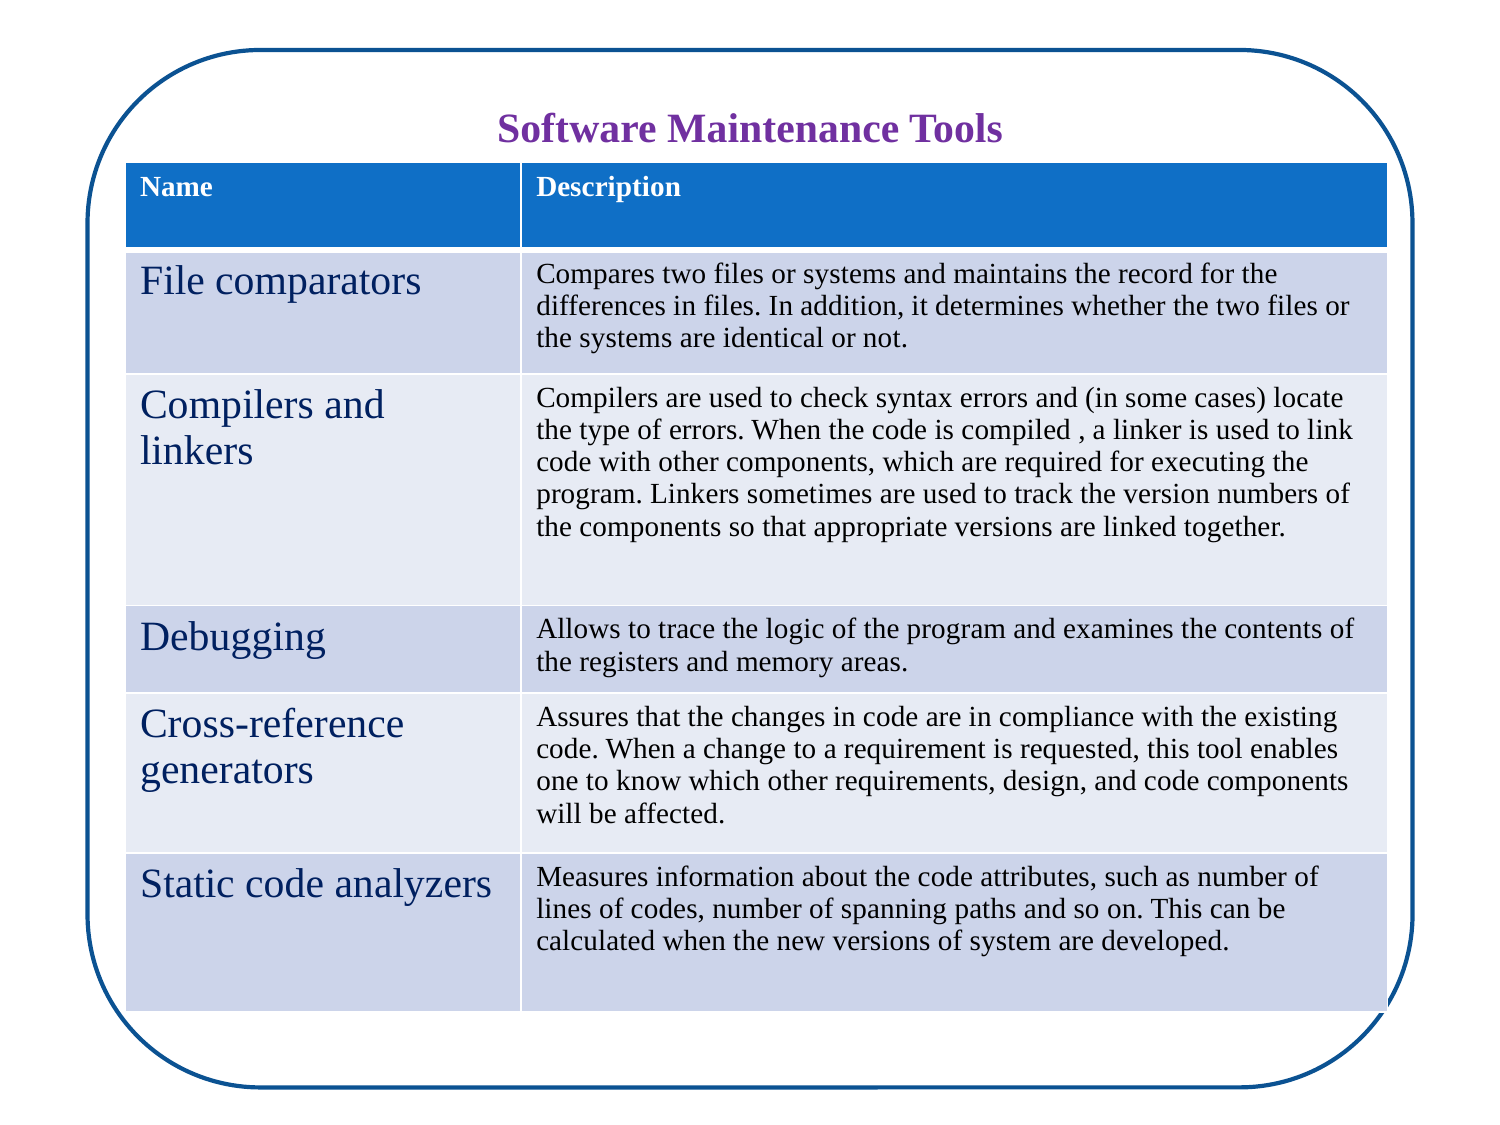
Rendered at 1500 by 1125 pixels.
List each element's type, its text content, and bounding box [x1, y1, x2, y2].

table_cell Compilers and linkers [126, 375, 520, 605]
text_box Software Maintenance Tools [85, 47, 1415, 1090]
table_cell Compilers are used to check syntax errors and (in some cases) locate the type of errors. When the code is compiled , a linker is used to link code with other components, which are required for executing the program. Linkers sometimes are used to track the version numbers of the components so that appropriate versions are linked together. [522, 375, 1387, 605]
table_cell Allows to trace the logic of the program and examines the contents of the registers and memory areas. [522, 606, 1387, 692]
table_header Description [522, 163, 1387, 247]
table_cell Static code analyzers [126, 854, 520, 1011]
table_cell File comparators [126, 253, 520, 373]
table_cell Measures information about the code attributes, such as number of lines of codes, number of spanning paths and so on. This can be calculated when the new versions of system are developed. [522, 854, 1387, 1011]
table_cell Compares two files or systems and maintains the record for the differences in files. In addition, it determines whether the two files or the systems are identical or not. [522, 253, 1387, 373]
table_header Name [126, 163, 520, 247]
table_cell Cross-reference generators [126, 694, 520, 852]
table_cell Assures that the changes in code are in compliance with the existing code. When a change to a requirement is requested, this tool enables one to know which other requirements, design, and code components will be affected. [522, 694, 1387, 852]
table_cell Debugging [126, 606, 520, 692]
